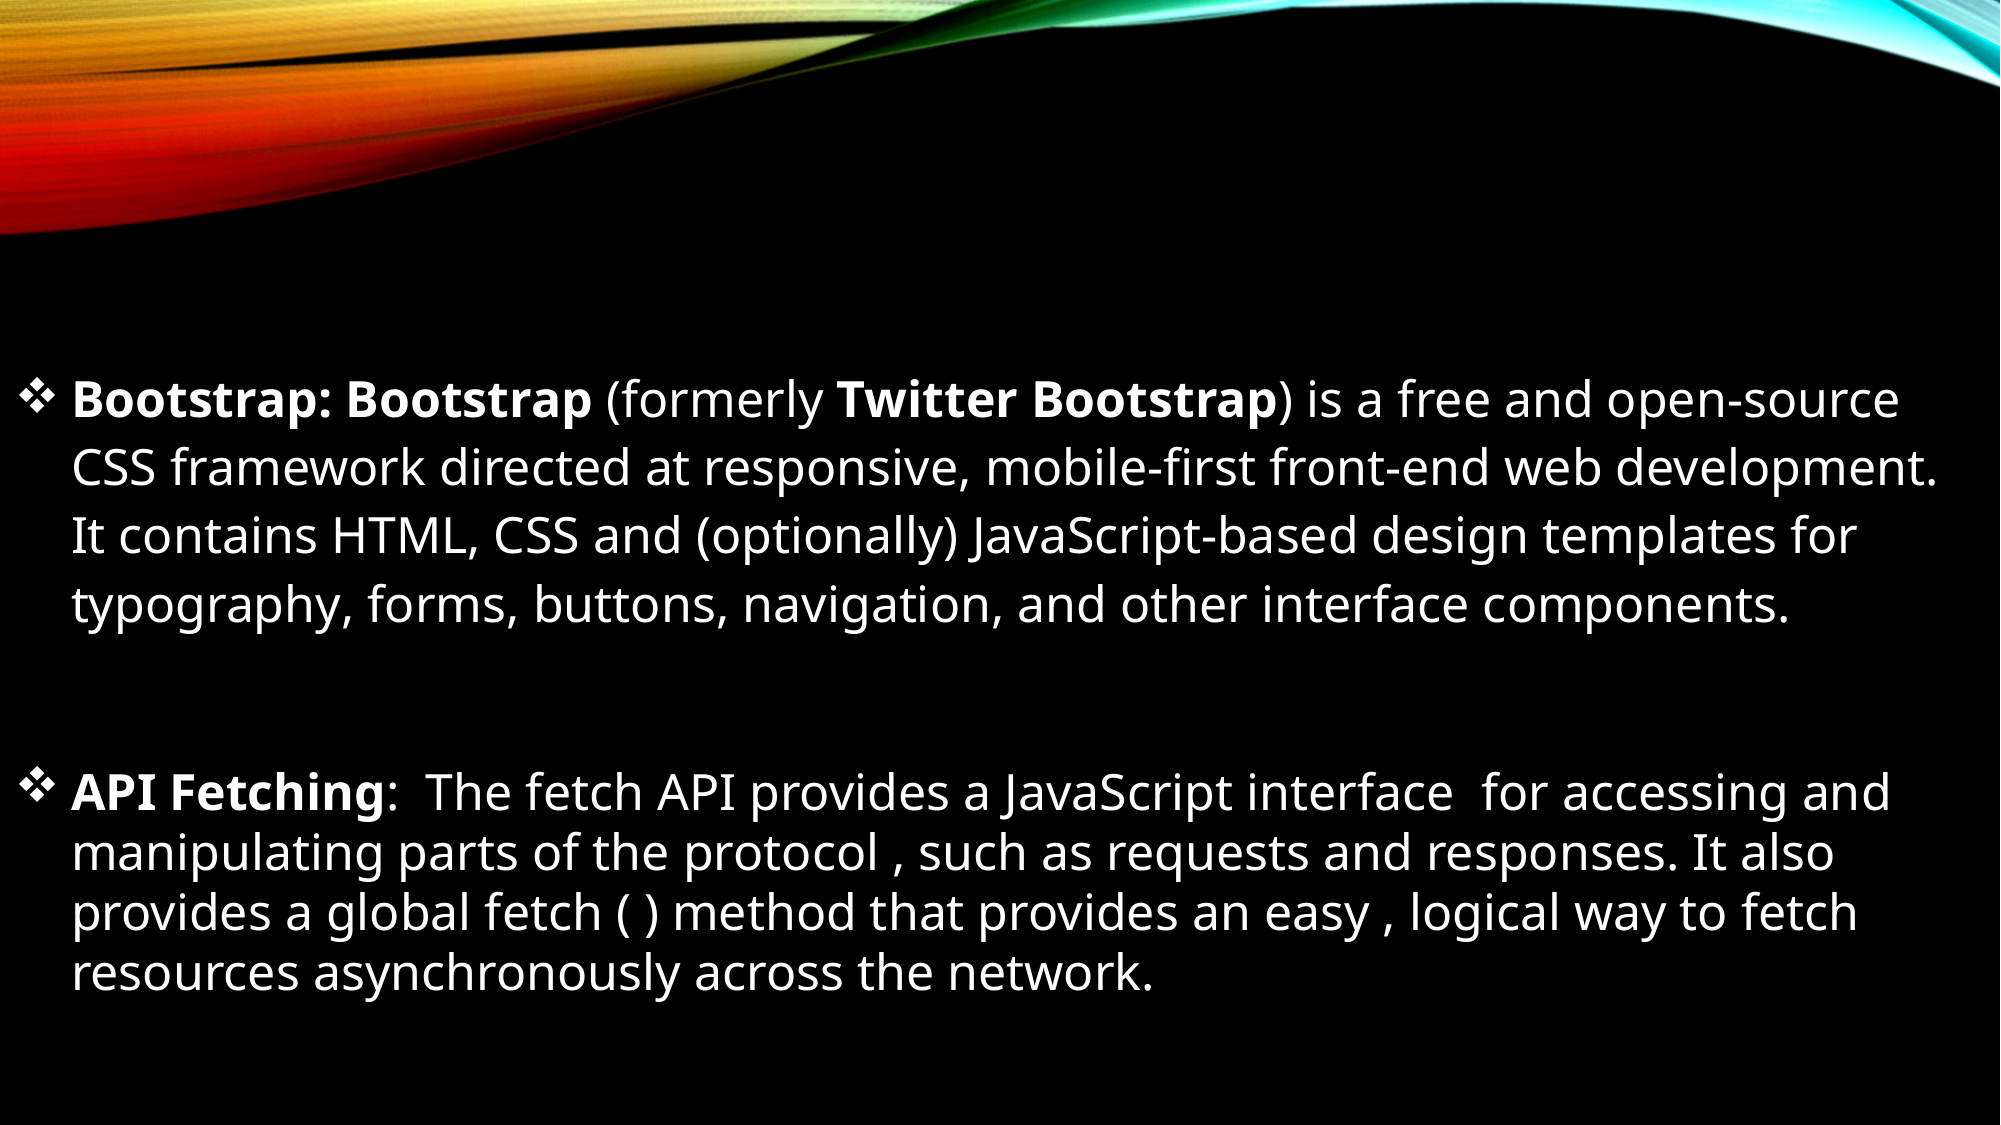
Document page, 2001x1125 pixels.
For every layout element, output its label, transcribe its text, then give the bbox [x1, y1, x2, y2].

text_box Bootstrap: Bootstrap (formerly Twitter Bootstrap) is a free and open-source CSS framework directed at responsive, mobile-first front-end web development. It contains HTML, CSS and (optionally) JavaScript-based design templates for typography, forms, buttons, navigation, and other interface components. API Fetching: The fetch API provides a JavaScript interface for accessing and manipulating parts of the protocol , such as requests and responses. It also provides a global fetch ( ) method that provides an easy , logical way to fetch resources asynchronously across the network. [0, 0, 2000, 1108]
